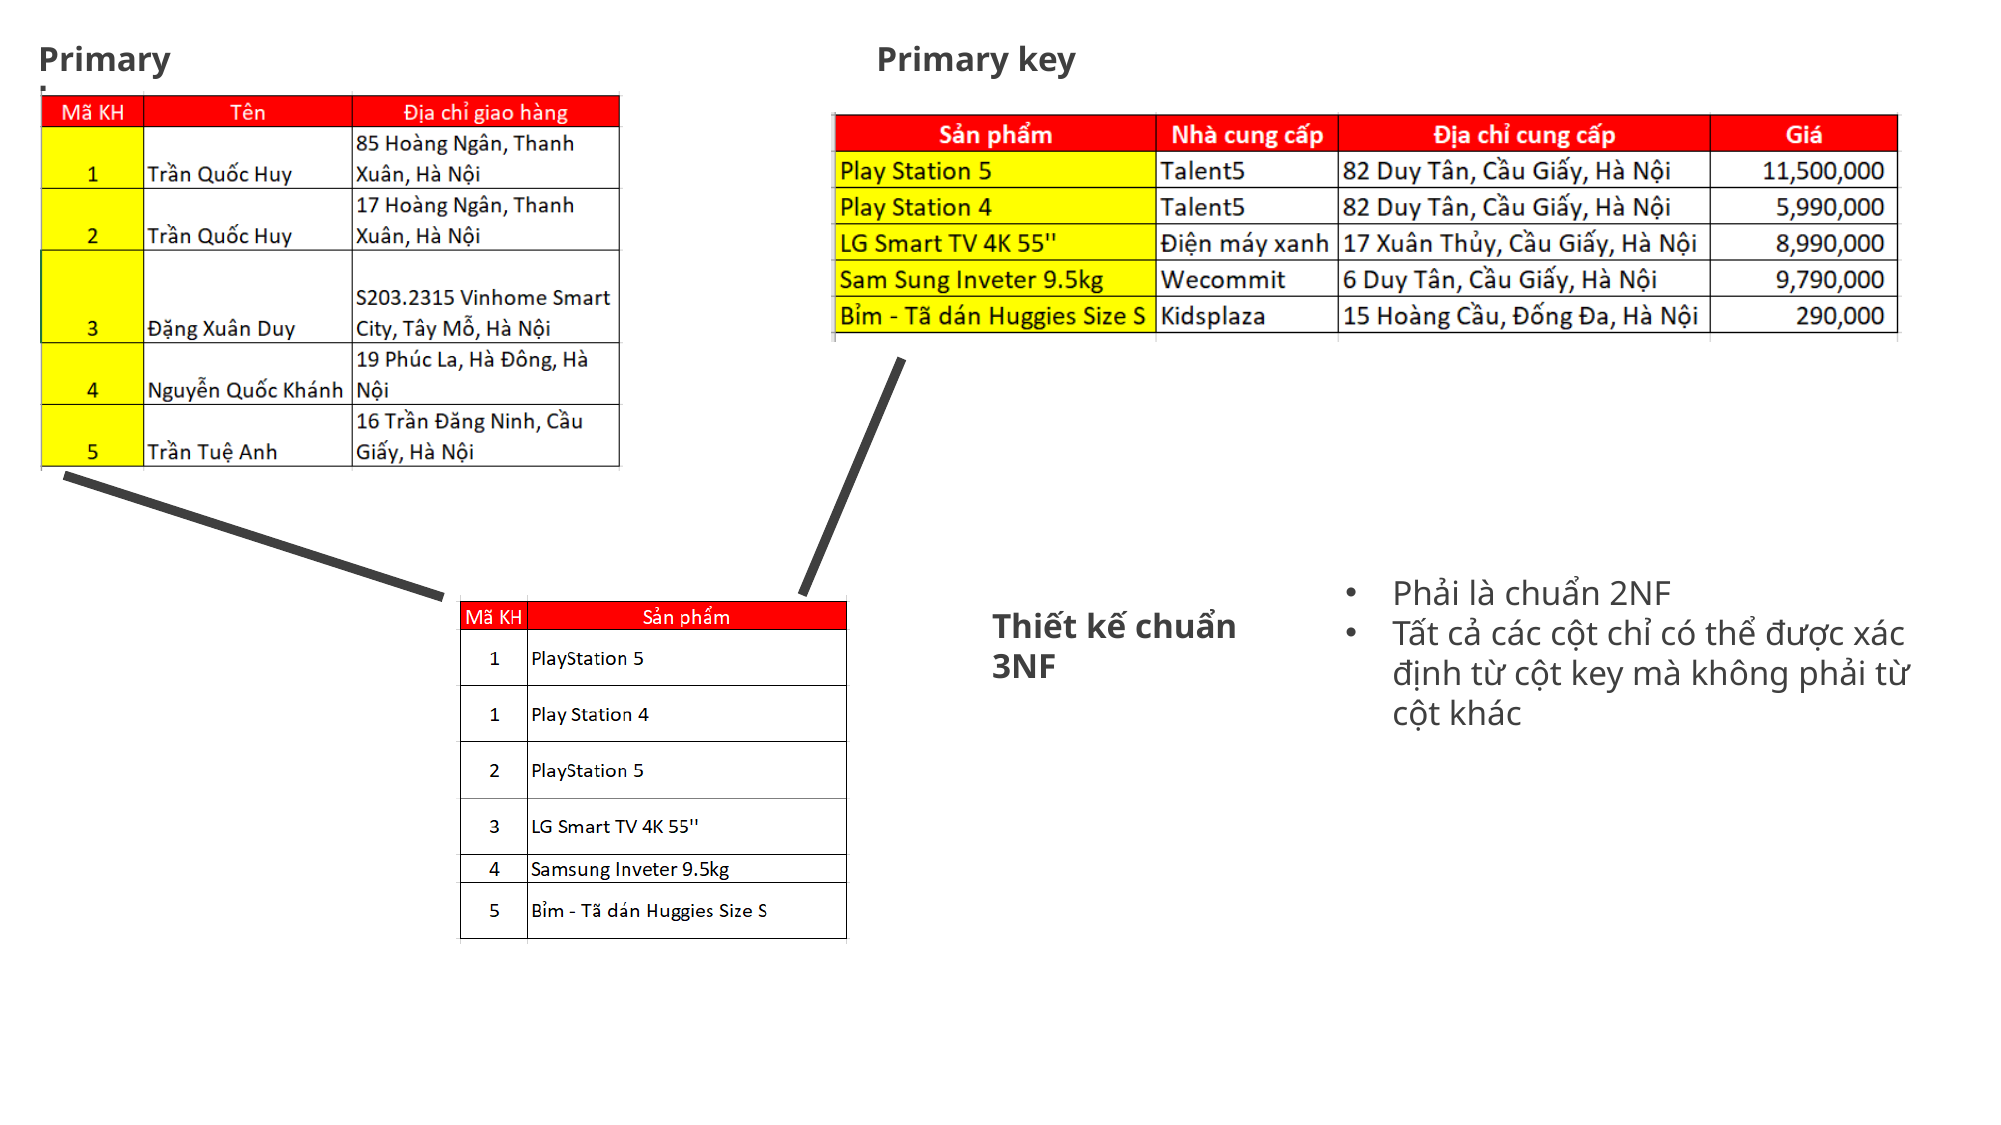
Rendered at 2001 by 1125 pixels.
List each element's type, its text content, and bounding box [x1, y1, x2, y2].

text_box Thiết kế chuẩn 3NF [977, 597, 1309, 693]
picture [831, 112, 1902, 342]
text_box Primary key [861, 30, 1139, 86]
text_box Primary key [23, 30, 244, 126]
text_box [64, 475, 444, 598]
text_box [801, 358, 902, 596]
picture [40, 91, 623, 471]
picture [455, 595, 850, 944]
text_box Phải là chuẩn 2NF Tất cả các cột chỉ có thể được xác định từ cột key mà không phải từ cột khác [1330, 564, 1936, 740]
